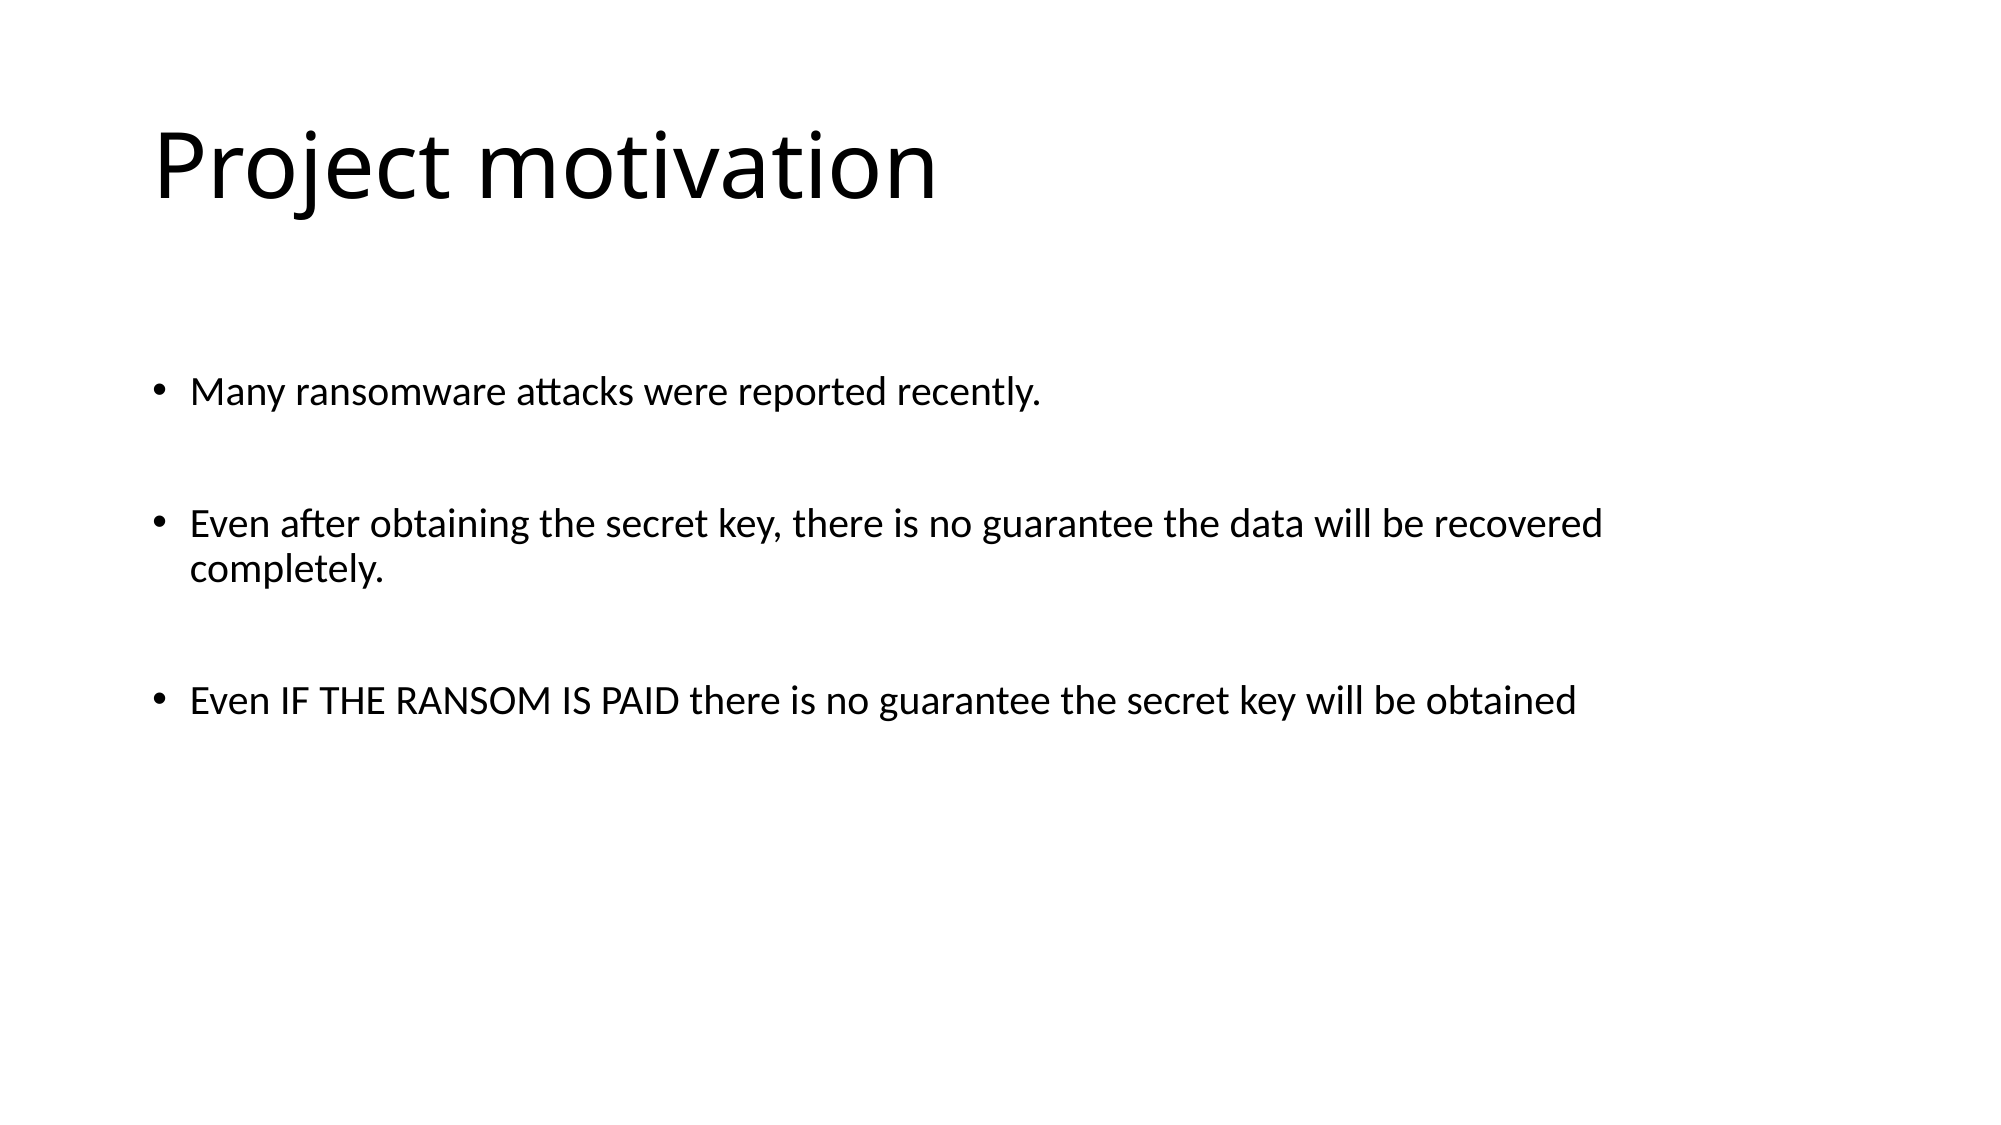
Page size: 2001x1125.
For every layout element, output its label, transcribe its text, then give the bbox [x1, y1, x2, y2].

list Many ransomware attacks were reported recently. Even after obtaining the secret key, there is no guarantee the data will be recovered completely. Even IF THE RANSOM IS PAID there is no guarantee the secret key will be obtained [137, 362, 1723, 1076]
title Project motivation [137, 59, 1863, 278]
